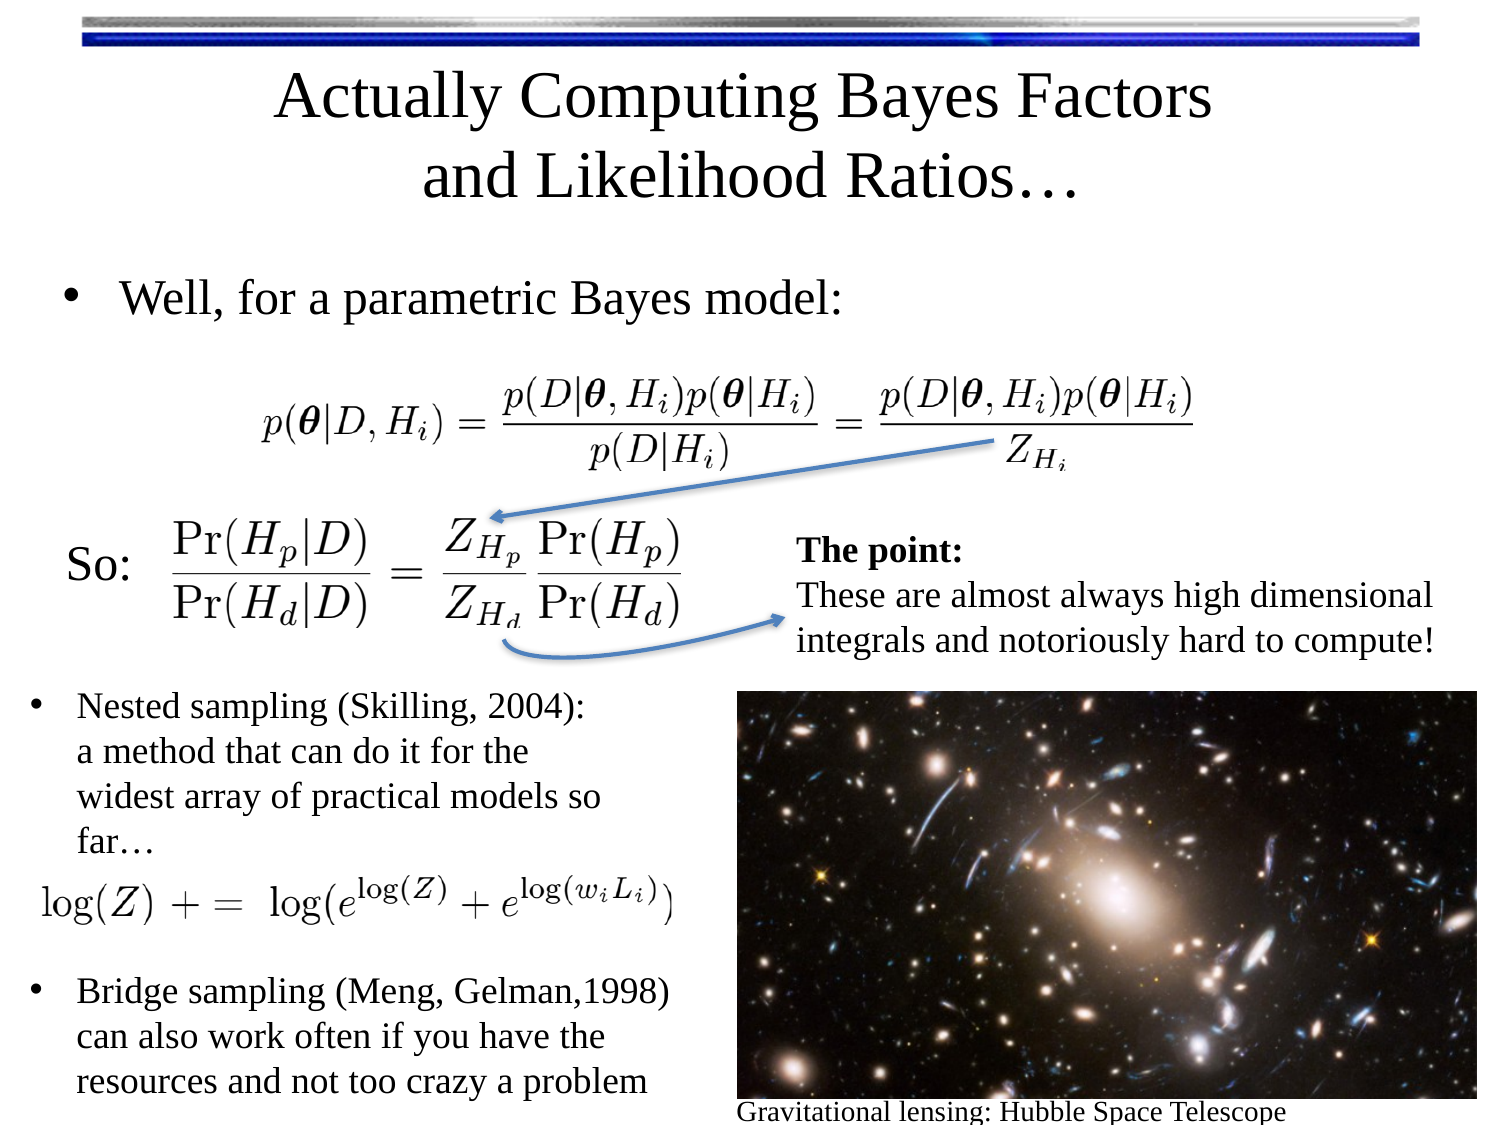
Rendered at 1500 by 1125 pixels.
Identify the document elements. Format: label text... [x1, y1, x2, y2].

text_box Bridge sampling (Meng, Gelman,1998) can also work often if you have the resources and not too crazy a problem [14, 958, 705, 1109]
text_box Actually Computing Bayes Factors and Likelihood Ratios… [15, 38, 1491, 224]
picture [40, 875, 672, 925]
text_box Gravitational lensing: Hubble Space Telescope [721, 1084, 1303, 1125]
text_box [488, 440, 995, 519]
text_box The point: These are almost always high dimensional integrals and notoriously hard to compute! [781, 517, 1479, 667]
text_box [501, 560, 781, 660]
picture [172, 517, 682, 628]
picture [737, 690, 1477, 1100]
text_box Nested sampling (Skilling, 2004): a method that can do it for the widest array of practical models so far… [14, 673, 621, 869]
text_box So: [50, 523, 148, 598]
picture [261, 375, 1194, 471]
picture [79, 12, 1426, 52]
text_box Well, for a parametric Bayes model: [47, 257, 860, 332]
